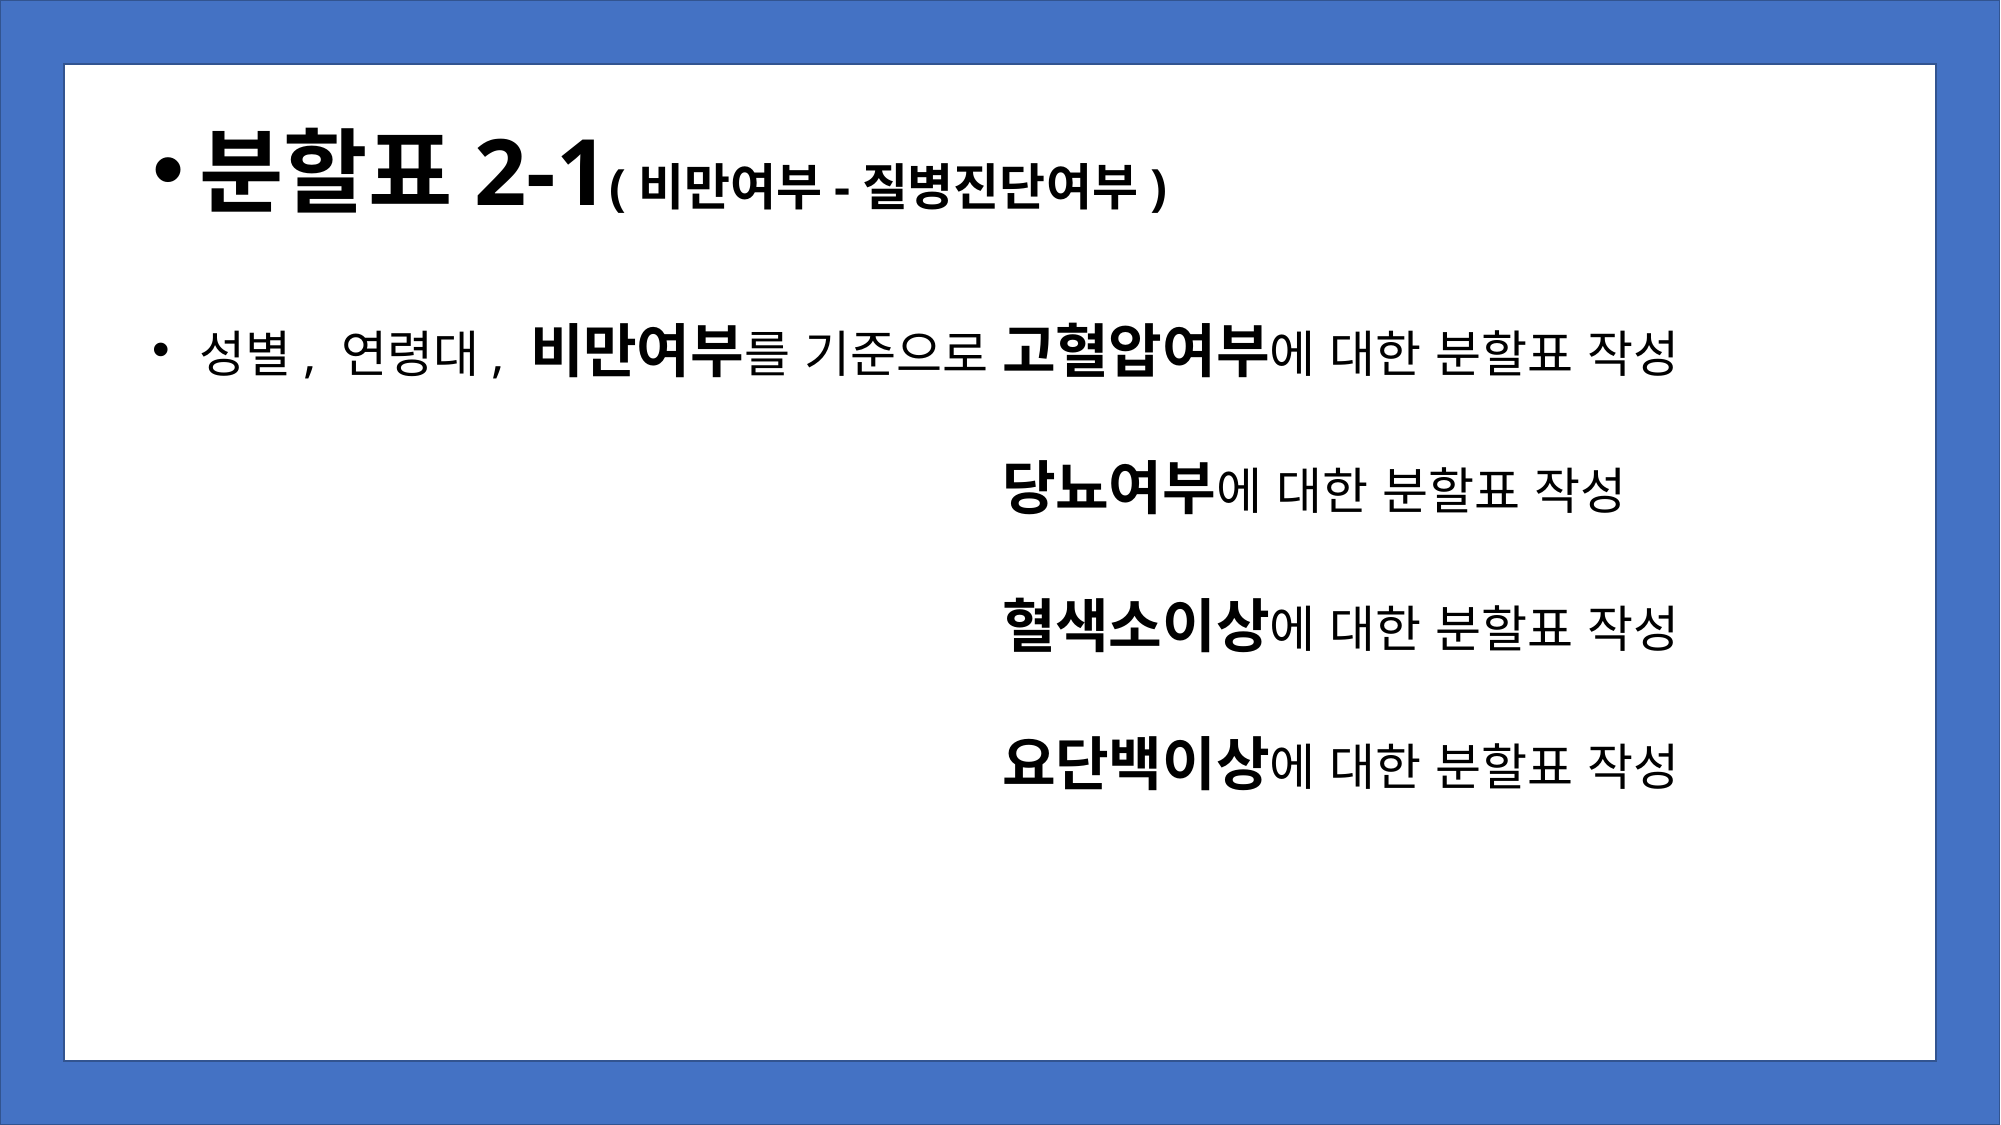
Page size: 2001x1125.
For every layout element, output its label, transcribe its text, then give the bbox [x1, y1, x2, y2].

text_box 분할표2-1(비만여부-질병진단여부) [137, 106, 1264, 232]
text_box 성별, 연령대, 비만여부를 기준으로 요단백이상에 대한 분할표 작성 [137, 719, 1815, 804]
text_box 성별, 연령대, 비만여부를 기준으로 당뇨여부에 대한 분할표 작성 [137, 444, 1873, 529]
text_box 성별, 연령대, 비만여부를 기준으로 고혈압여부에 대한 분할표 작성 [137, 306, 1863, 392]
text_box 성별, 연령대, 비만여부를 기준으로 혈색소이상에 대한 분할표 작성 [137, 581, 1873, 667]
text_box [0, 0, 2000, 1125]
